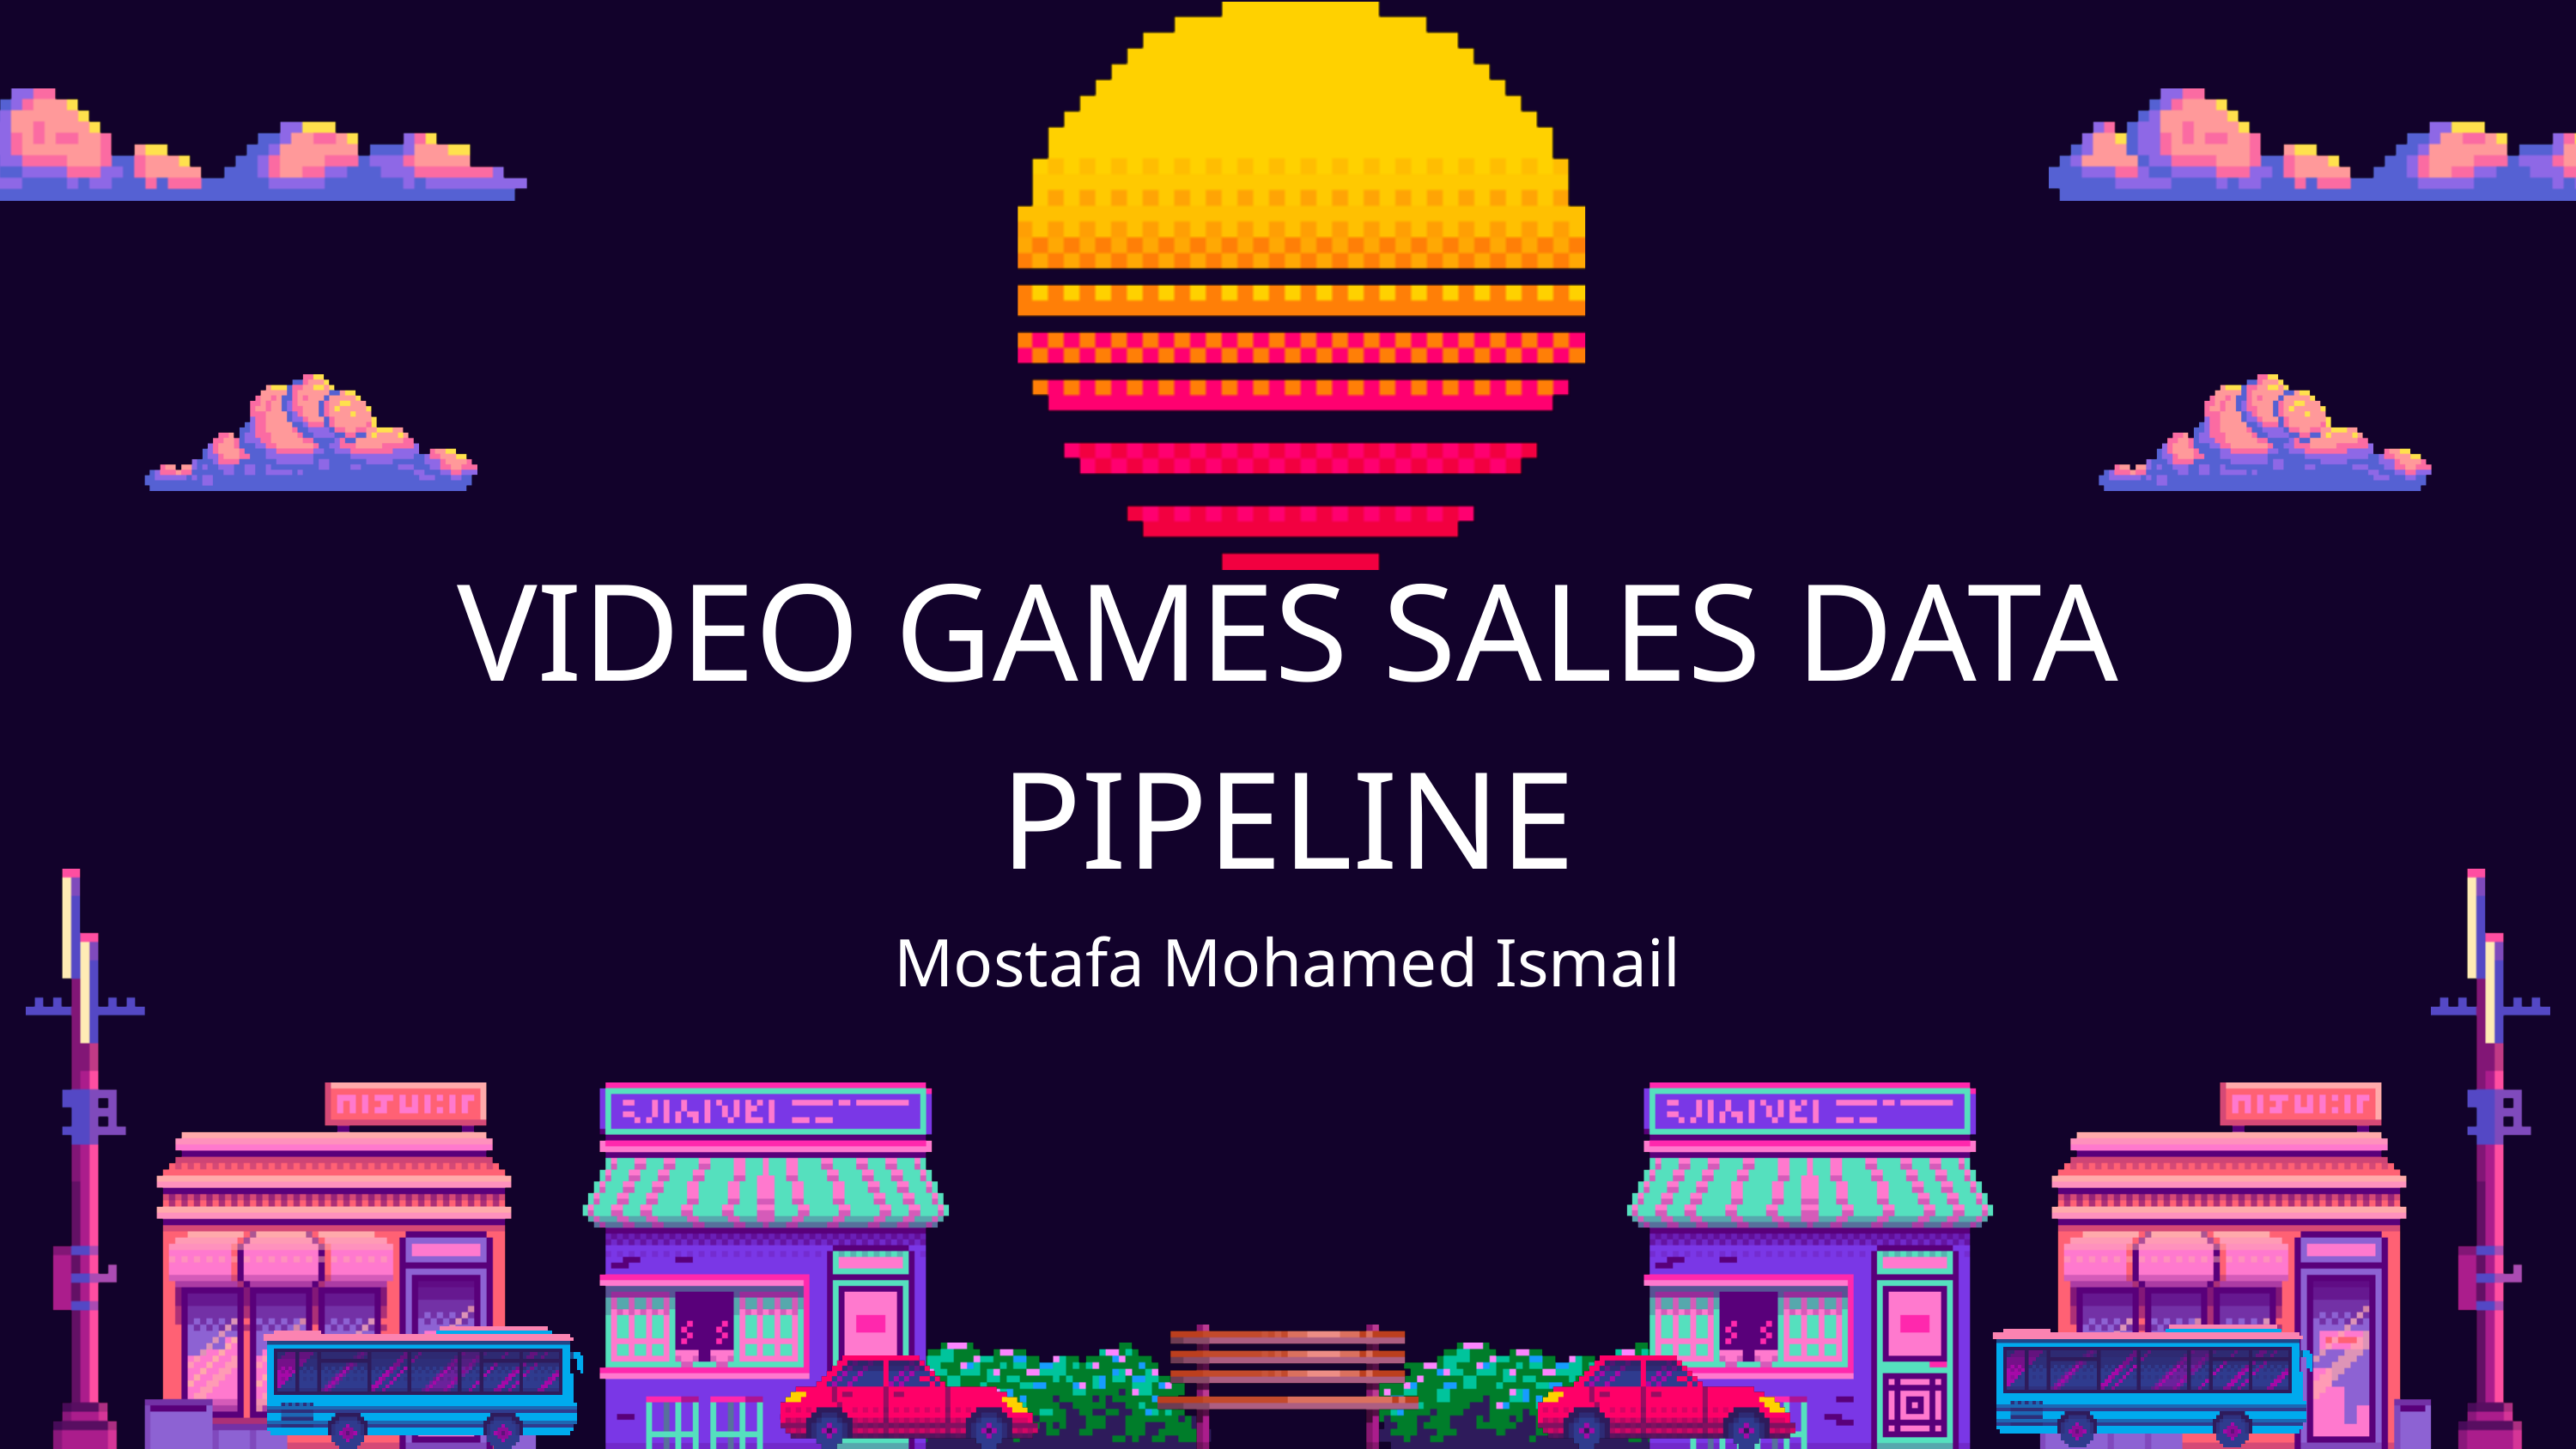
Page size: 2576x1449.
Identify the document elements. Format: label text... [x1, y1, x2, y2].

text_box [1538, 1355, 1795, 1449]
text_box [26, 869, 145, 1449]
text_box [2049, 88, 2576, 201]
text_box [1992, 1325, 2313, 1447]
text_box [1626, 1082, 1994, 1449]
text_box [1419, 1343, 1626, 1449]
text_box Mostafa Mohamed Ismail [866, 907, 1710, 1000]
text_box [781, 1355, 1038, 1449]
text_box [1018, 2, 1586, 520]
text_box [1157, 1325, 1419, 1449]
text_box [0, 88, 527, 201]
text_box [263, 1326, 584, 1449]
text_box VIDEO GAMES SALES DATA PIPELINE [276, 520, 2300, 896]
text_box [582, 1082, 950, 1449]
text_box [2039, 1082, 2431, 1449]
text_box [950, 1343, 1157, 1449]
text_box [2099, 374, 2432, 491]
text_box [144, 374, 477, 491]
text_box [2431, 869, 2550, 1449]
text_box [145, 1082, 537, 1449]
